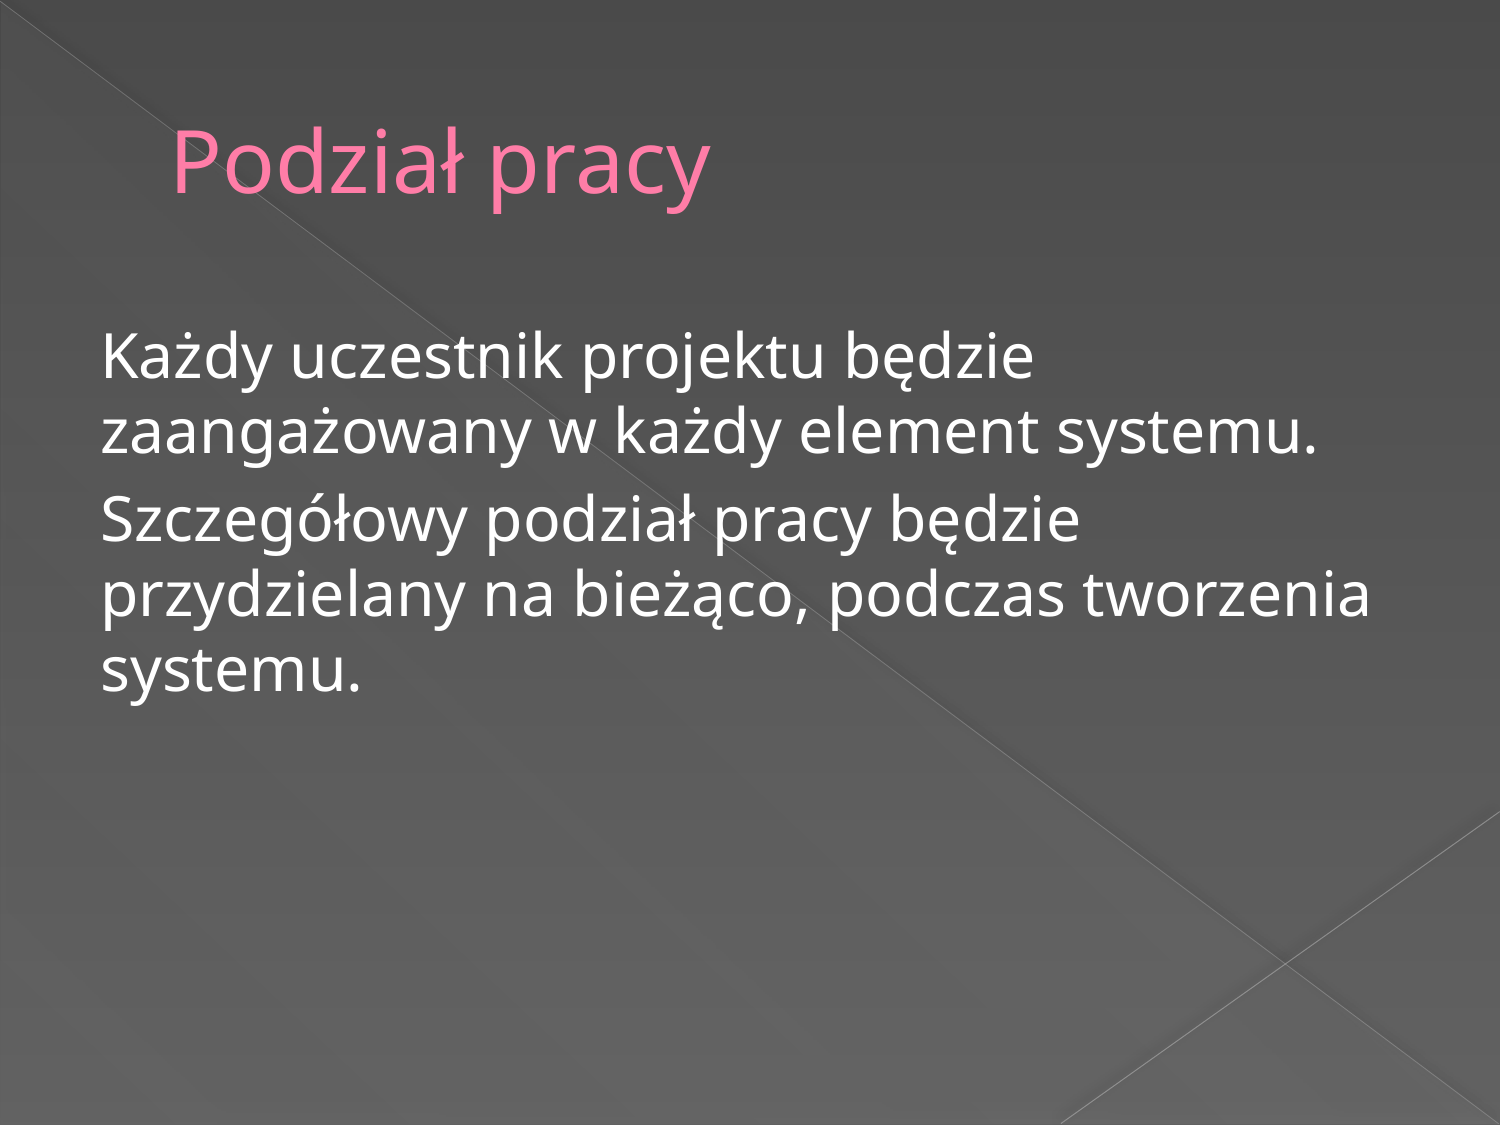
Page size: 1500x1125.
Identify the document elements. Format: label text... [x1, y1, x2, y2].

title Podział pracy [75, 43, 1459, 274]
list Każdy uczestnik projektu będzie zaangażowany w każdy element systemu. Szczegółowy podział pracy będzie przydzielany na bieżąco, podczas tworzenia systemu. [75, 308, 1425, 1059]
